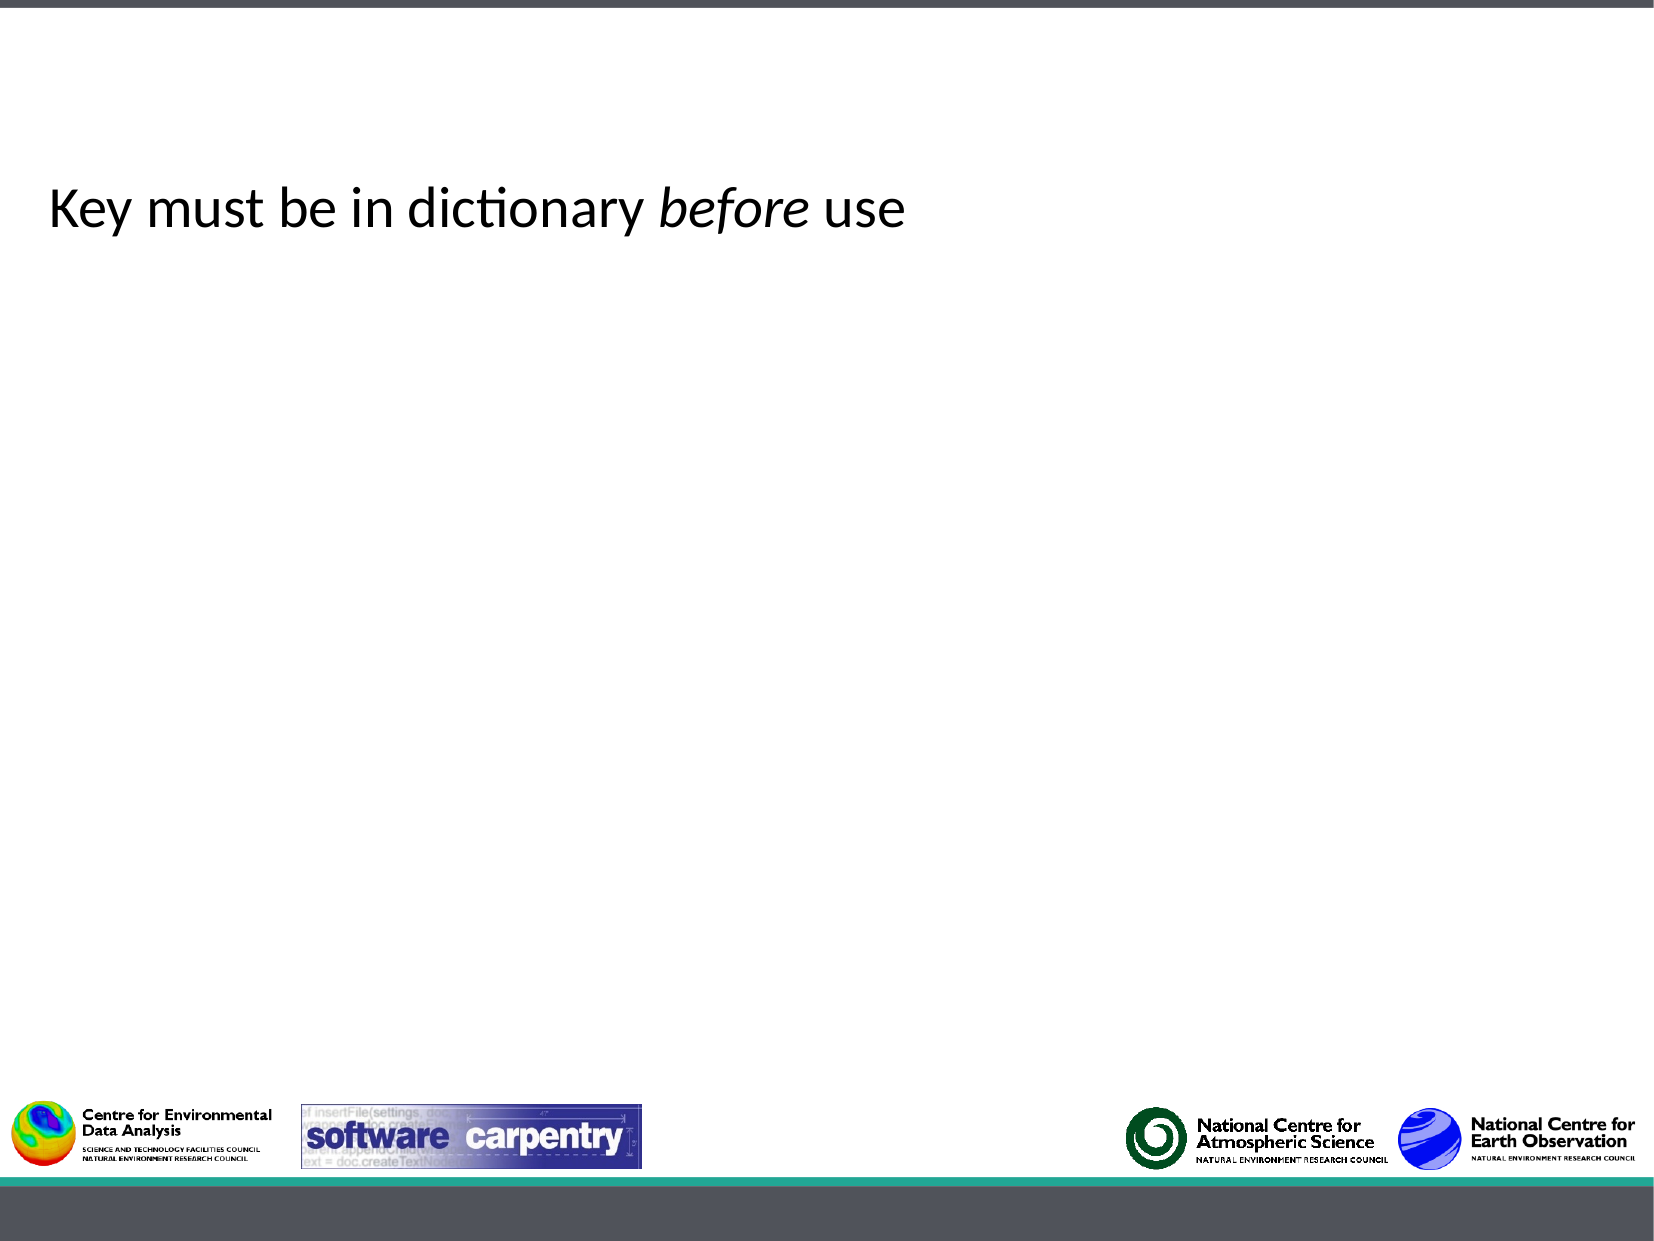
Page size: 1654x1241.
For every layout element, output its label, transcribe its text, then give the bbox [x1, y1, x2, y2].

picture [0, 0, 1654, 1241]
text_box Key must be in dictionary before use [34, 126, 1072, 247]
